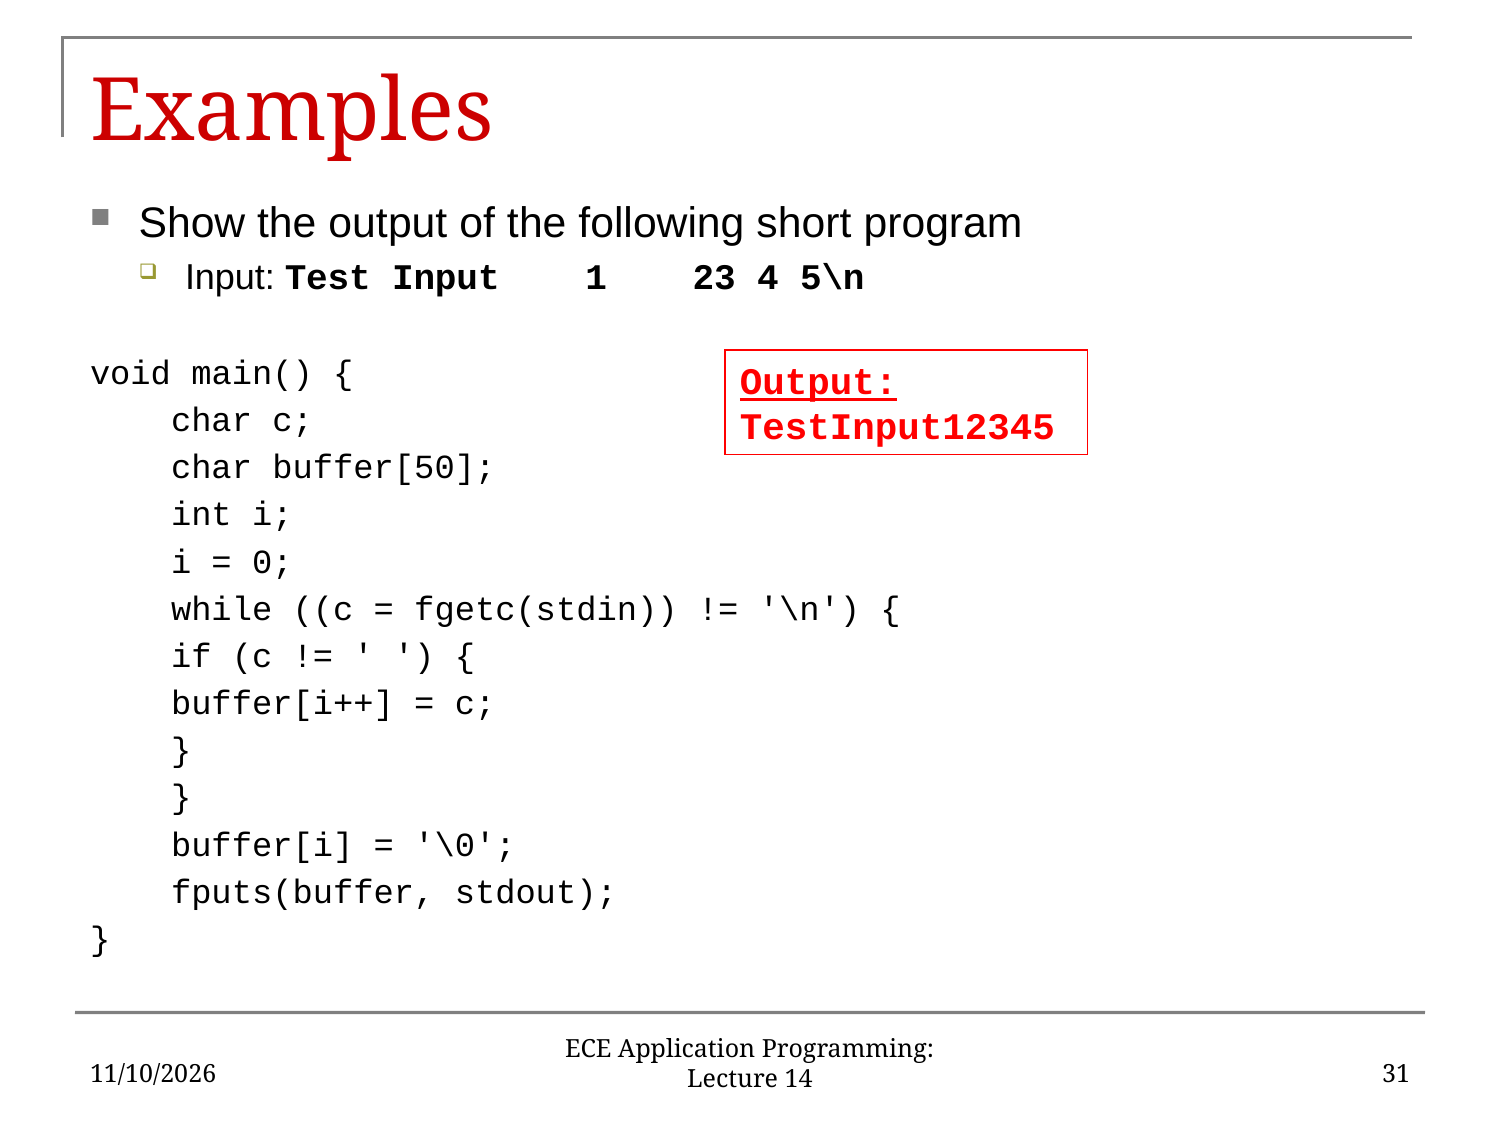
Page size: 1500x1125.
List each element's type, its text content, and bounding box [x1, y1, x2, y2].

slide_number 31 [1074, 1023, 1426, 1100]
title Examples [75, 45, 1425, 163]
text_box Output: TestInput12345 [724, 349, 1088, 455]
footer ECE Application Programming: Lecture 14 [512, 1024, 988, 1101]
list Show the output of the following short program Input: Test Input 1 23 4 5\n void main() { char c; char buffer[50]; int i; i = 0; while ((c = fgetc(stdin)) != '\n') { if (c != ' ') { buffer[i++] = c; } } buffer[i] = '\0'; fputs(buffer, stdout); } [75, 187, 1425, 1025]
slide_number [74, 1023, 426, 1100]
